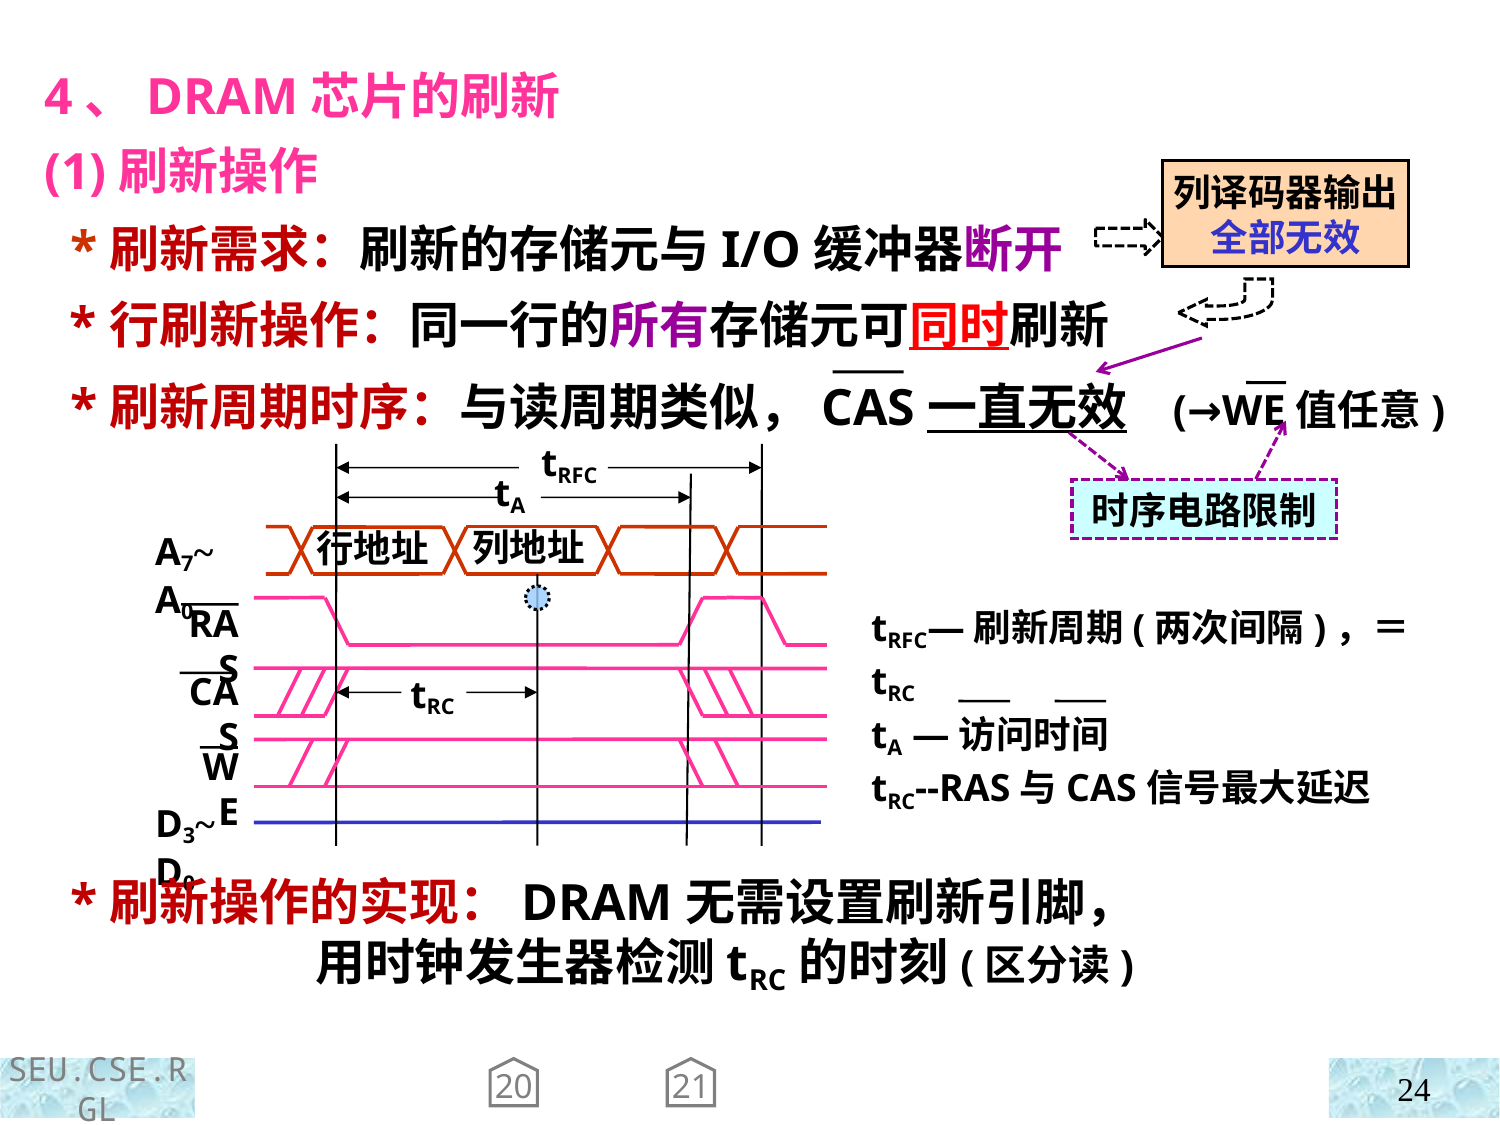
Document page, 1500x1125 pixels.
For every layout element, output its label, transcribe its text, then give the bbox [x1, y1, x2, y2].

slide_number 24 [1328, 1058, 1500, 1118]
text_box 4、DRAM芯片的刷新 (1)刷新操作 [29, 42, 1471, 195]
text_box 列译码器输出全部无效 [1162, 160, 1409, 267]
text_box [29, 353, 1471, 445]
text_box *刷新需求：刷新的存储元与I/O缓冲器断开 [29, 195, 1471, 285]
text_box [1068, 420, 1337, 540]
text_box 10 [0, 1058, 195, 1118]
text_box 21 [667, 1058, 715, 1106]
text_box [1178, 278, 1273, 326]
text_box *刷新操作的实现：DRAM无需设置刷新引脚， 用时钟发生器检测tRC的时刻(区分读) [29, 848, 1459, 1004]
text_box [1095, 337, 1203, 373]
text_box *行刷新操作：同一行的所有存储元可同时刷新 [29, 270, 1430, 352]
text_box [1095, 219, 1163, 255]
text_box 20 [490, 1058, 538, 1106]
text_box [151, 443, 1436, 847]
